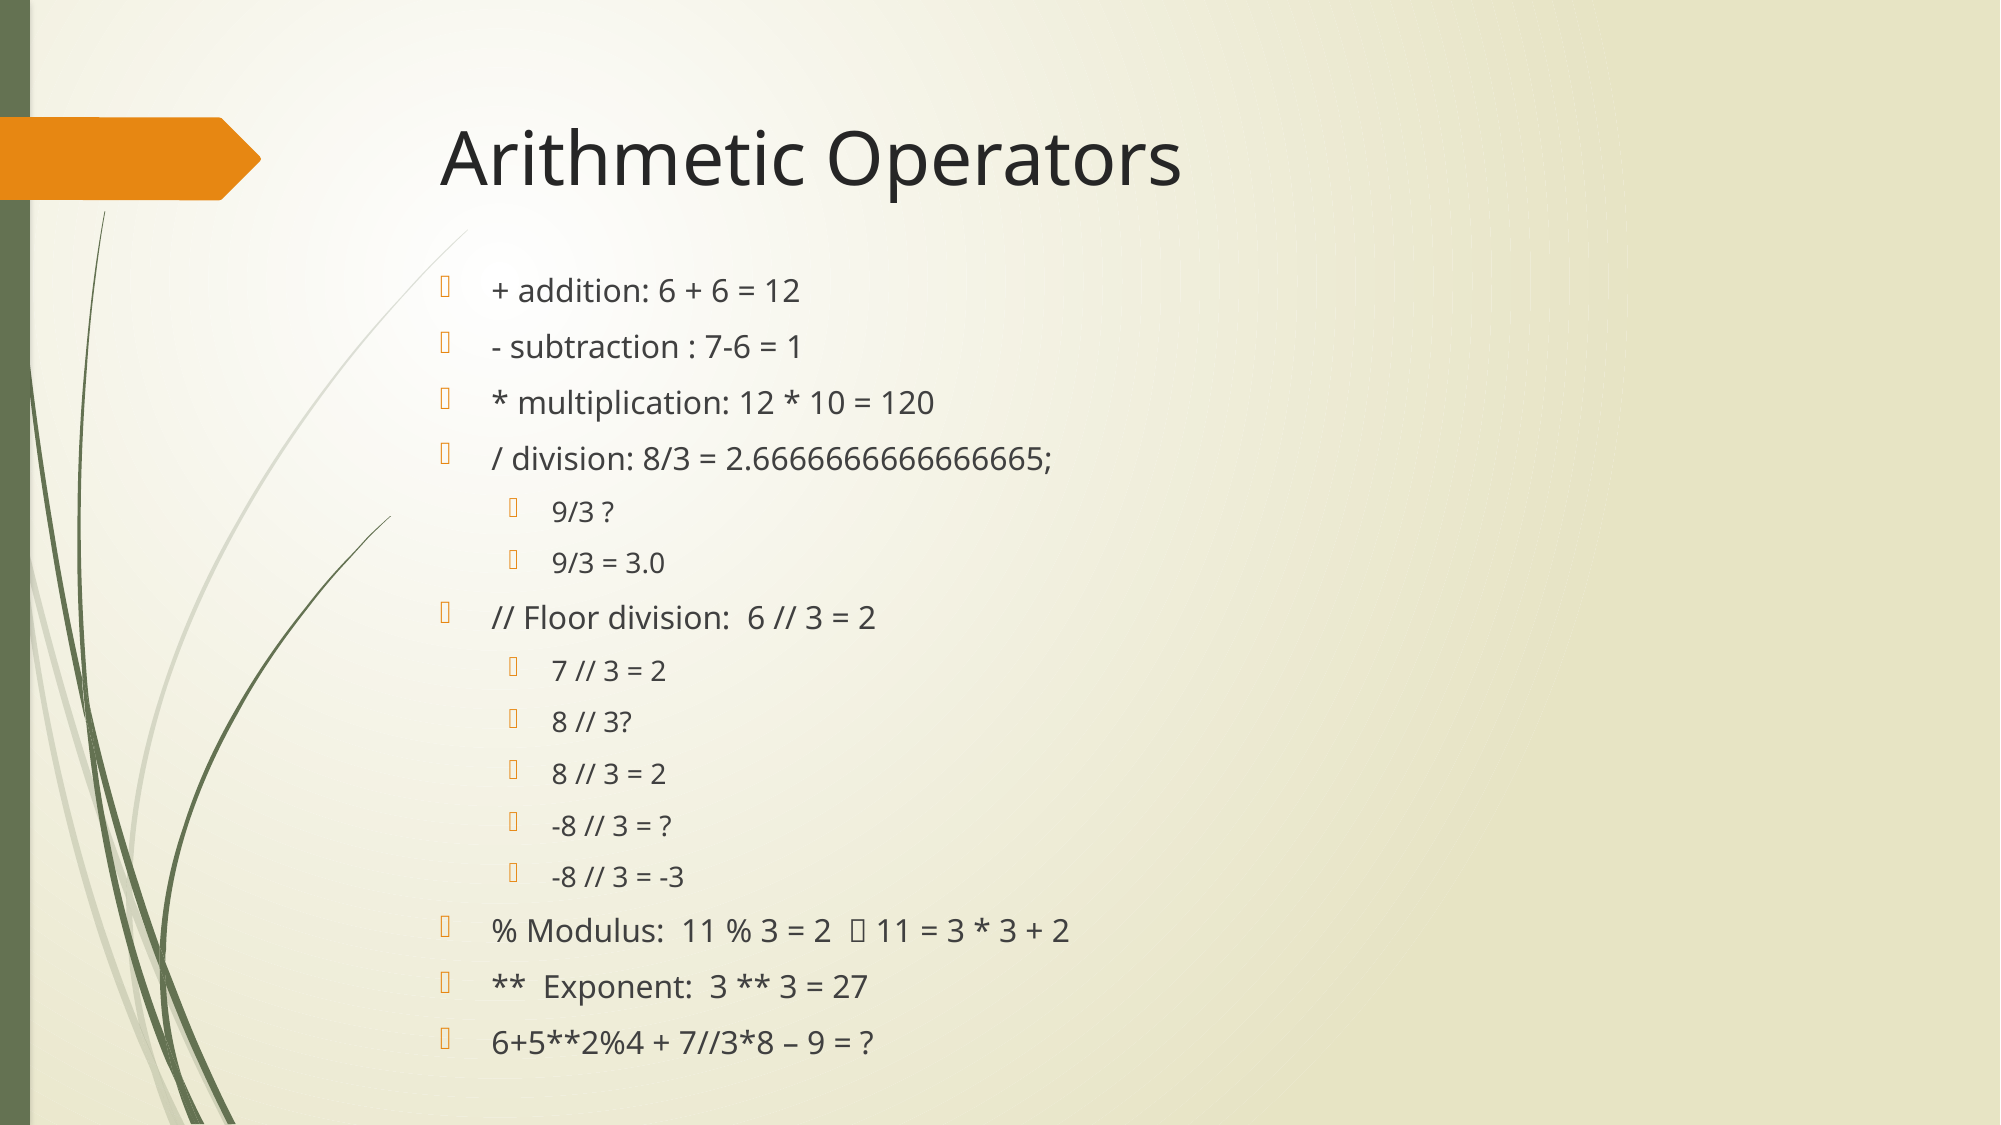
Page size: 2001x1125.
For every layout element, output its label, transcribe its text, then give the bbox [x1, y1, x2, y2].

title Arithmetic Operators [425, 102, 1888, 263]
list + addition: 6 + 6 = 12 - subtraction : 7-6 = 1 * multiplication: 12 * 10 = 120 / division: 8/3 = 2.6666666666666665; 9/3 ? 9/3 = 3.0 // Floor division: 6 // 3 = 2 7 // 3 = 2 8 // 3? 8 // 3 = 2 -8 // 3 = ? -8 // 3 = -3 % Modulus: 11 % 3 = 2  11 = 3 * 3 + 2 ** Exponent: 3 ** 3 = 27 6+5**2%4 + 7//3*8 – 9 = ? [424, 263, 1888, 1075]
